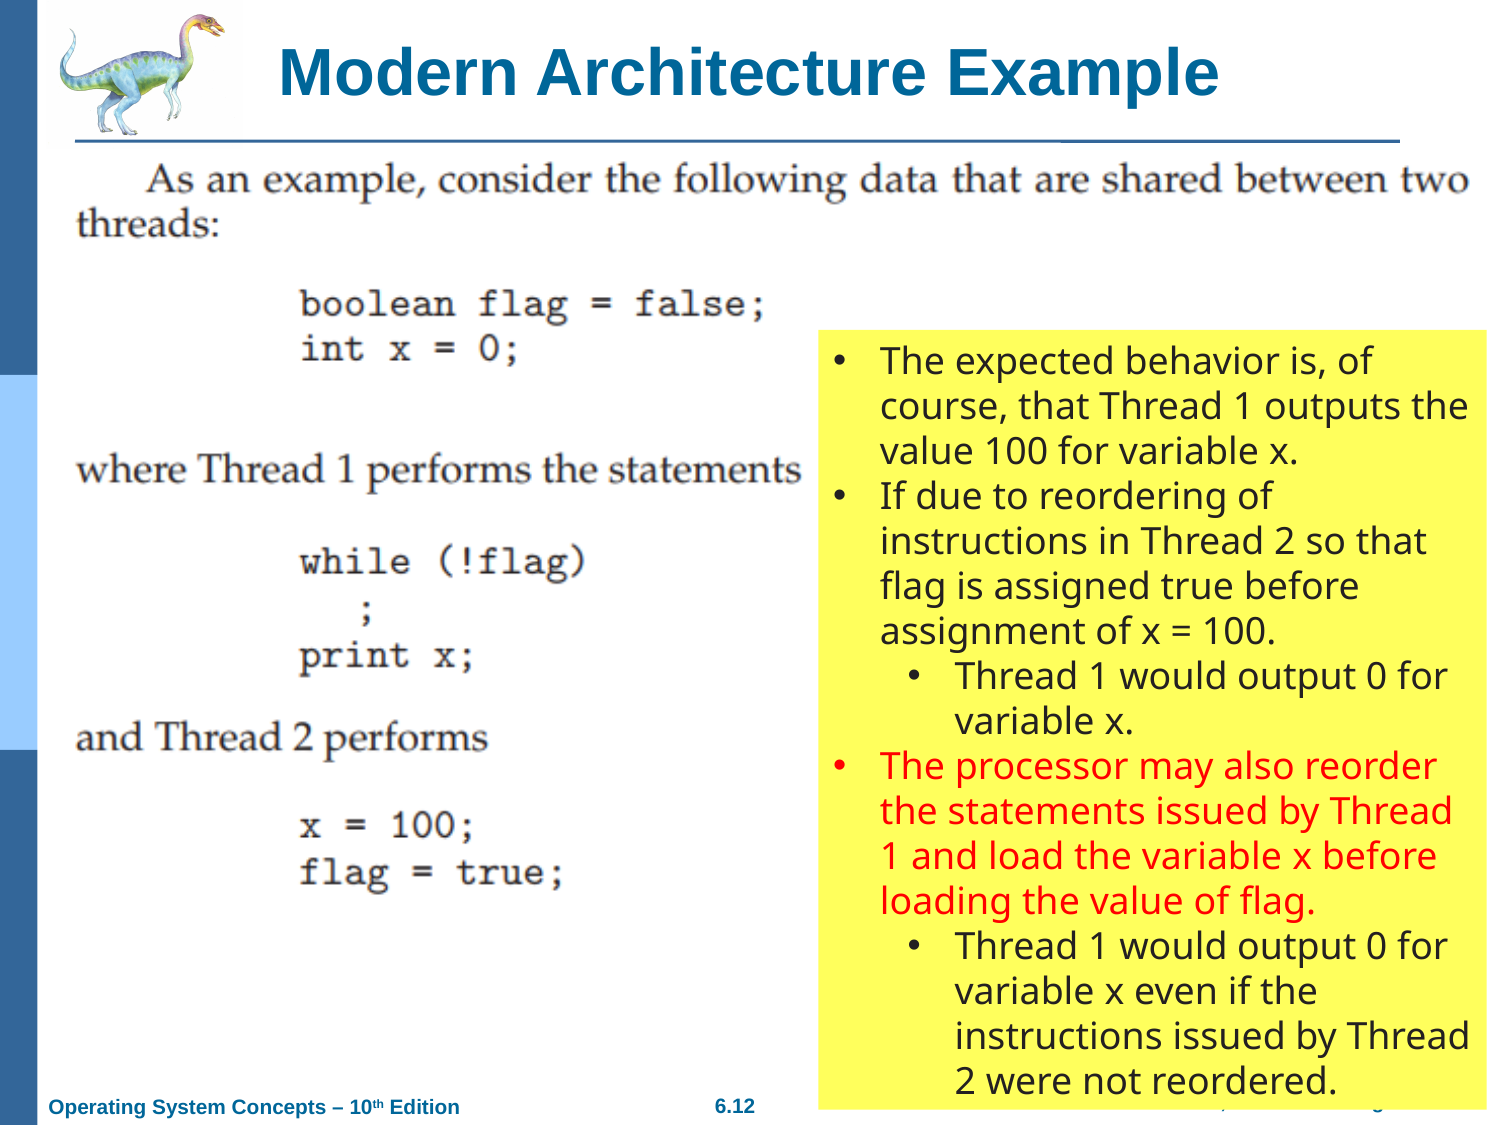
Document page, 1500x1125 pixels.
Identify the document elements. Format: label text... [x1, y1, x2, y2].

picture [46, 0, 243, 149]
text_box The expected behavior is, of course, that Thread 1 outputs the value 100 for variable x. If due to reordering of instructions in Thread 2 so that flag is assigned true before assignment of x = 100. Thread 1 would output 0 for variable x. The processor may also reorder the statements issued by Thread 1 and load the variable x before loading the value of flag. Thread 1 would output 0 for variable x even if the instructions issued by Thread 2 were not reordered. [818, 329, 1487, 1110]
picture [67, 160, 1479, 905]
title Modern Architecture Example [75, 21, 1425, 116]
